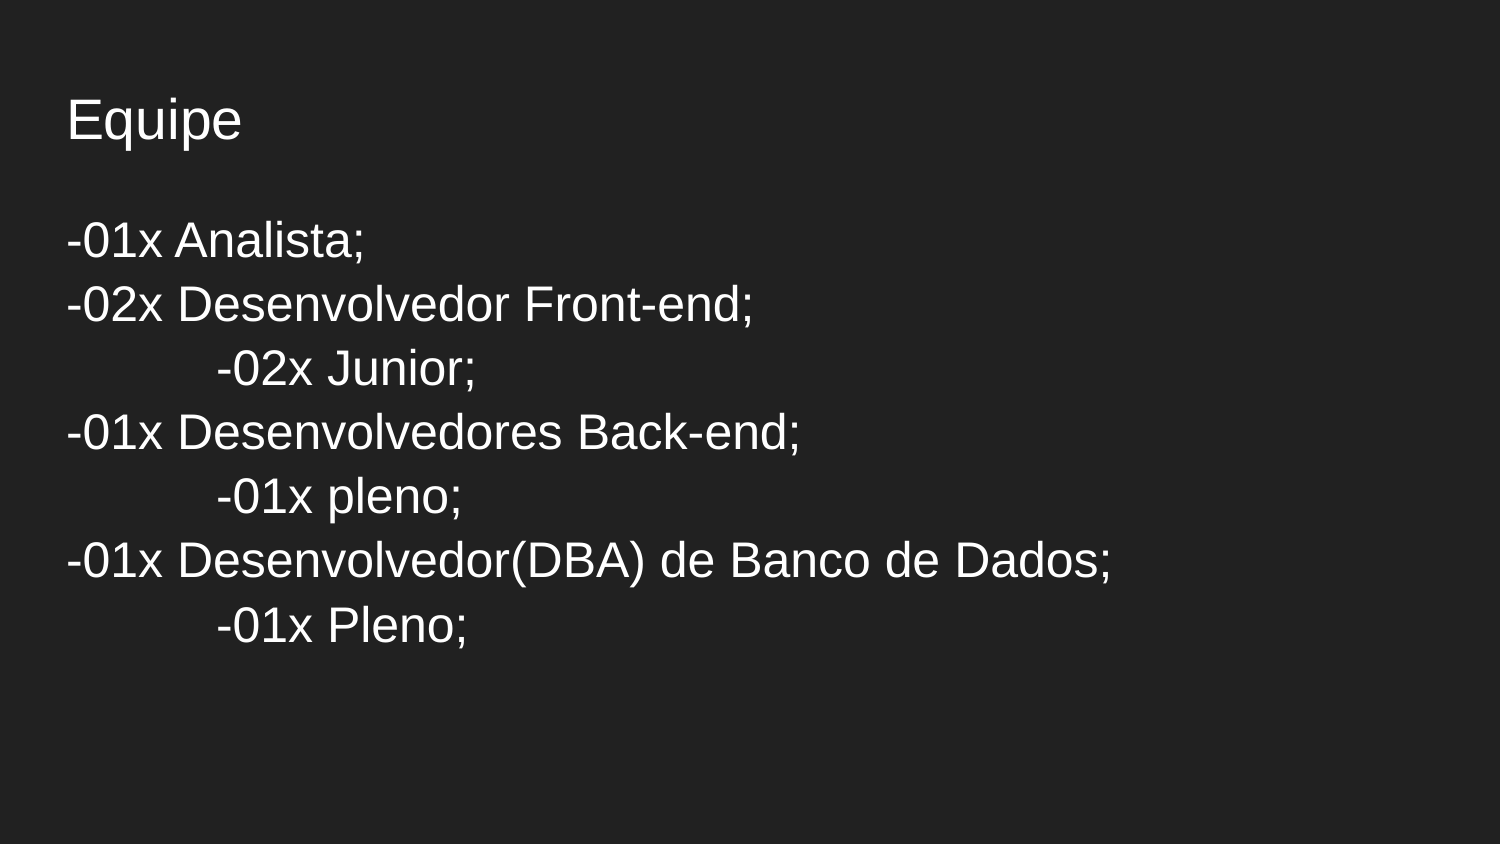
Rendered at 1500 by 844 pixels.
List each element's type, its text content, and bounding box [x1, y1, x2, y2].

title Equipe [51, 72, 1449, 167]
list -01x Analista; -02x Desenvolvedor Front-end; -02x Junior; -01x Desenvolvedores Back-end; -01x pleno; -01x Desenvolvedor(DBA) de Banco de Dados; -01x Pleno; [51, 189, 1449, 750]
